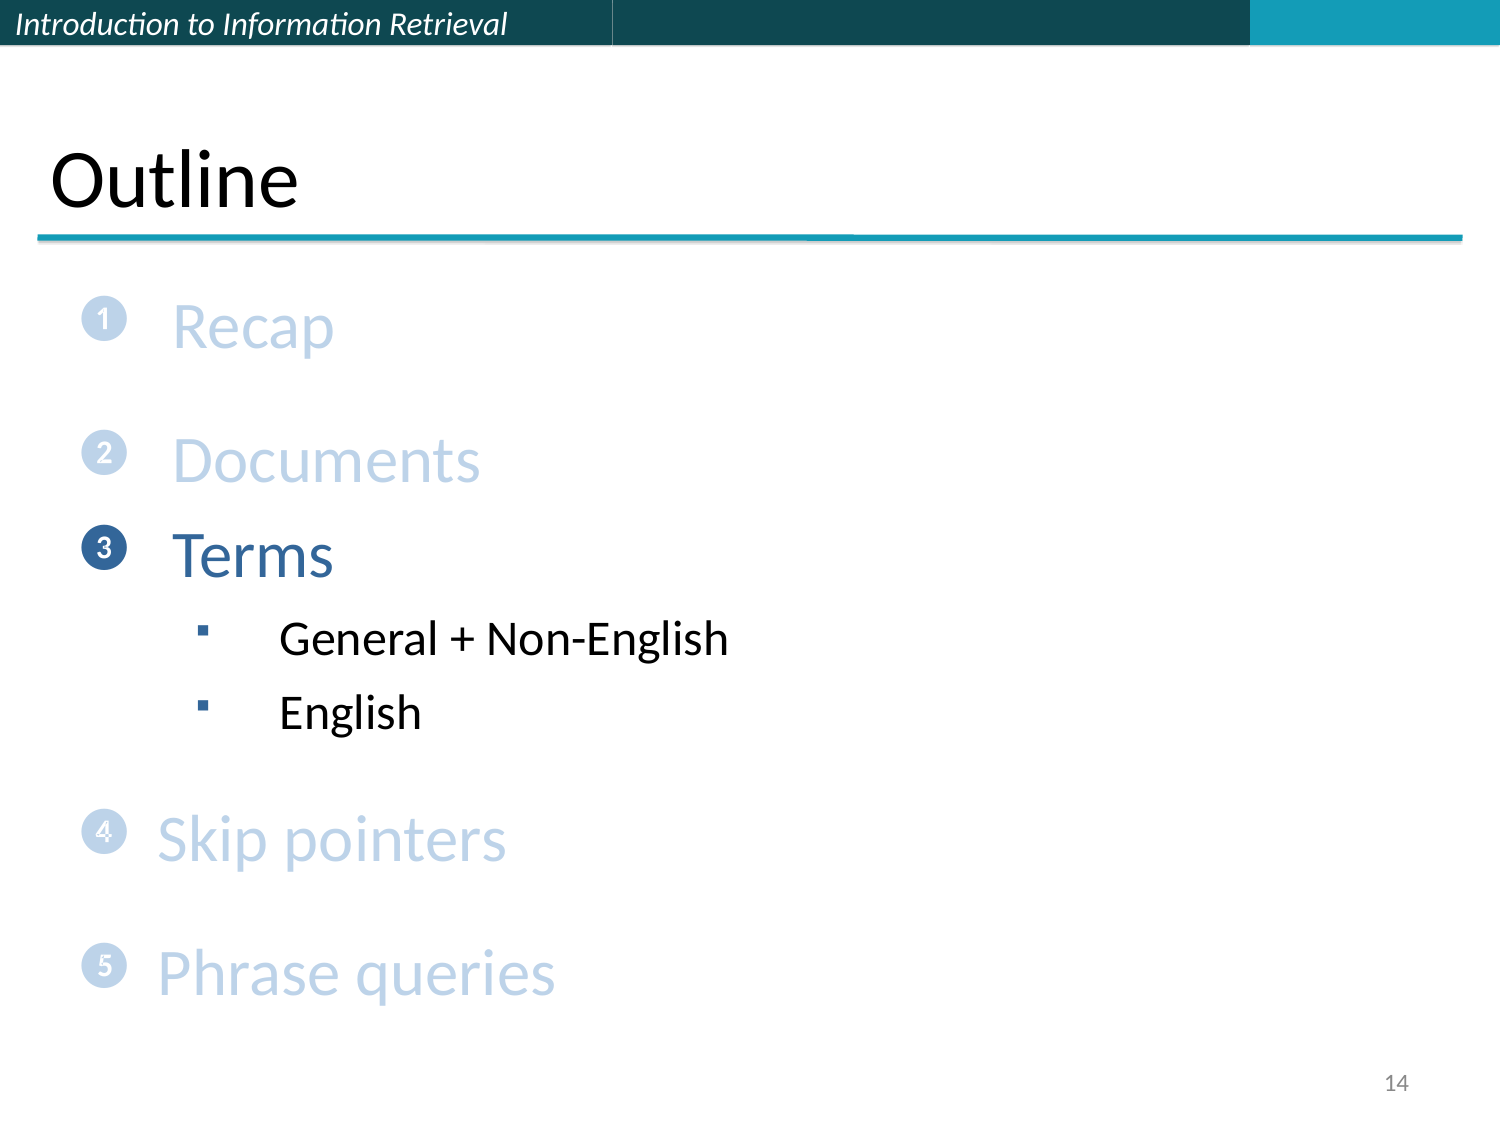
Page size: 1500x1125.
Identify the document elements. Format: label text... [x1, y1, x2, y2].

text_box Recap Documents Terms General + Non-English English Skip pointers Phrase queries [58, 234, 1418, 1010]
title Outline [34, 16, 1385, 232]
slide_number 14 [1074, 1058, 1425, 1105]
